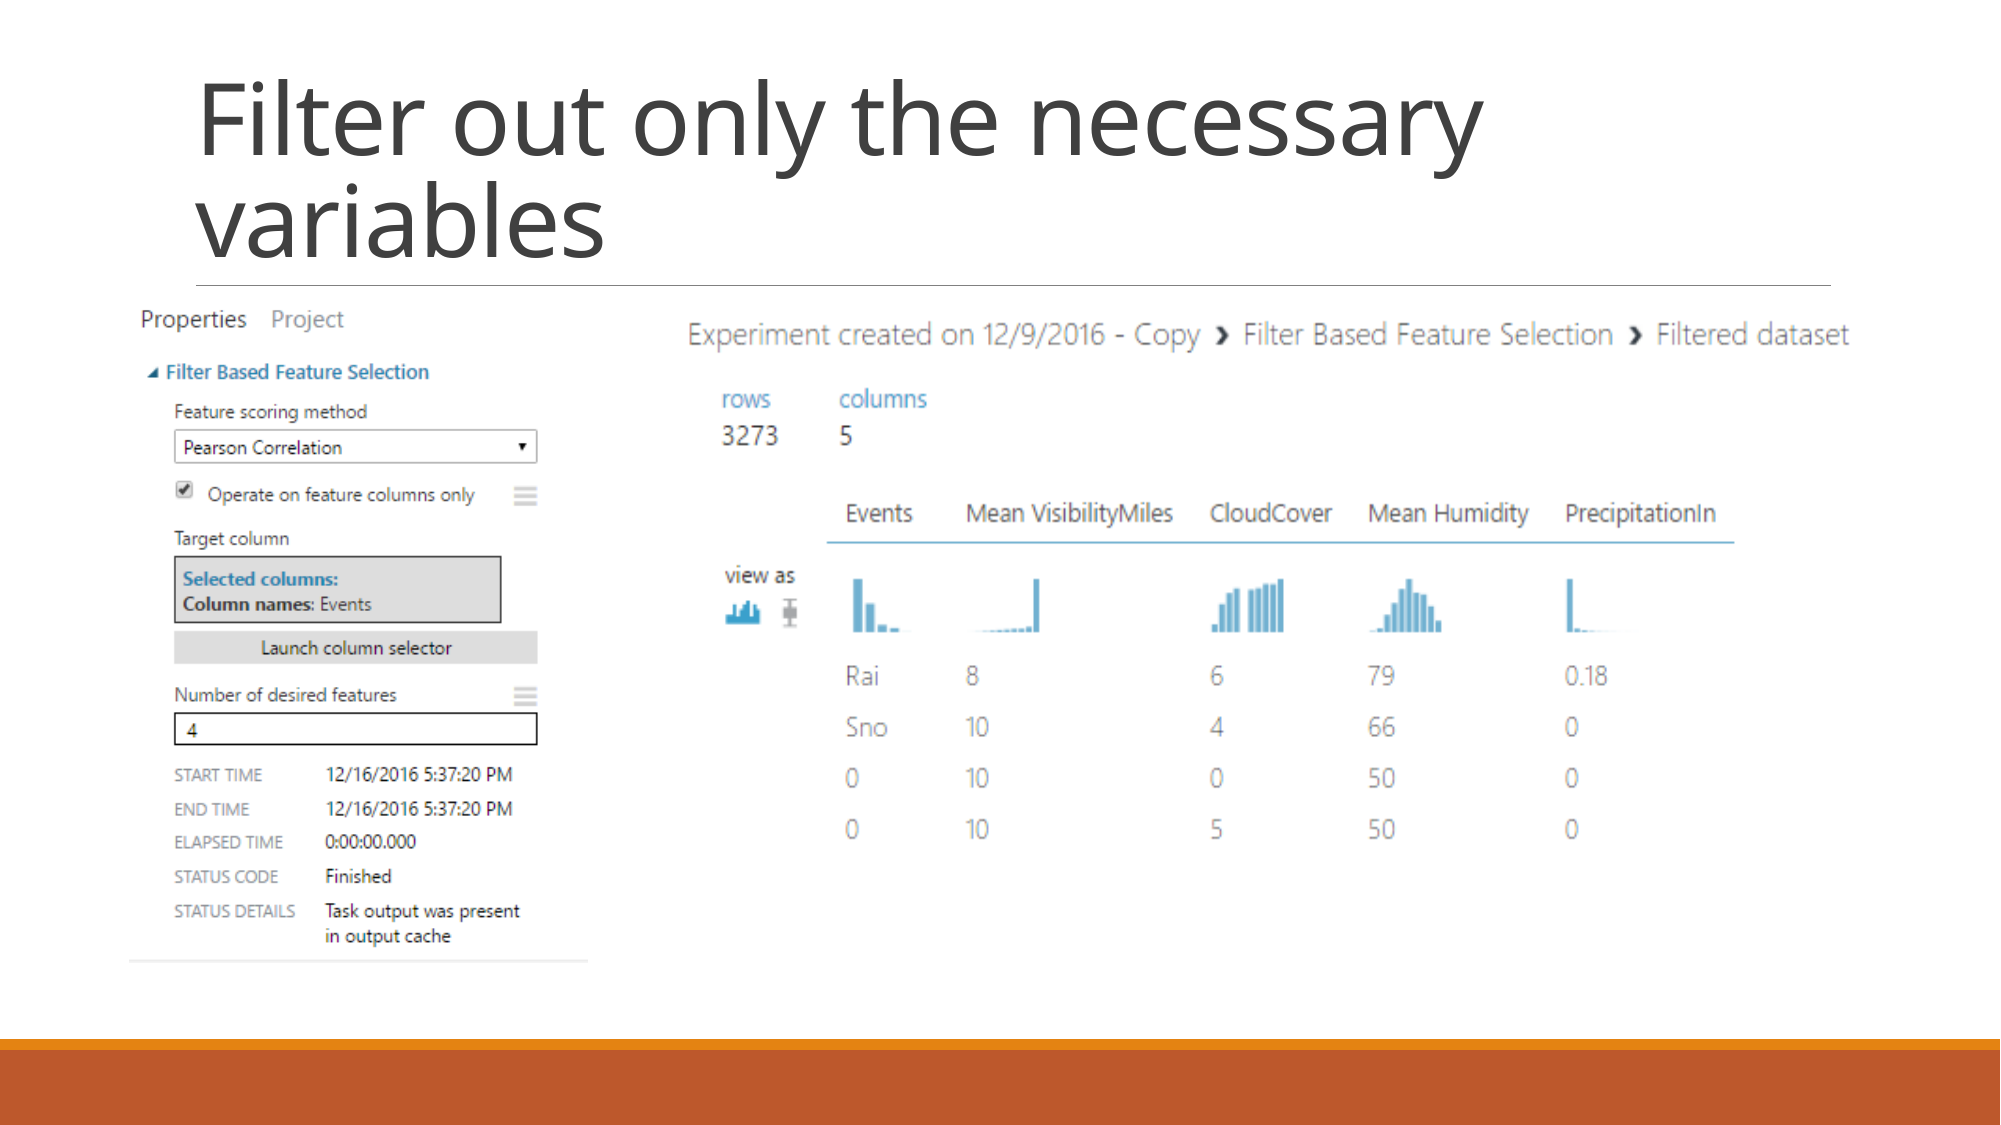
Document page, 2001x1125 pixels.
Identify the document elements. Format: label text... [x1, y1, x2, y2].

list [677, 298, 1902, 859]
picture [128, 298, 588, 964]
title Filter out only the necessary variables [180, 47, 1830, 285]
